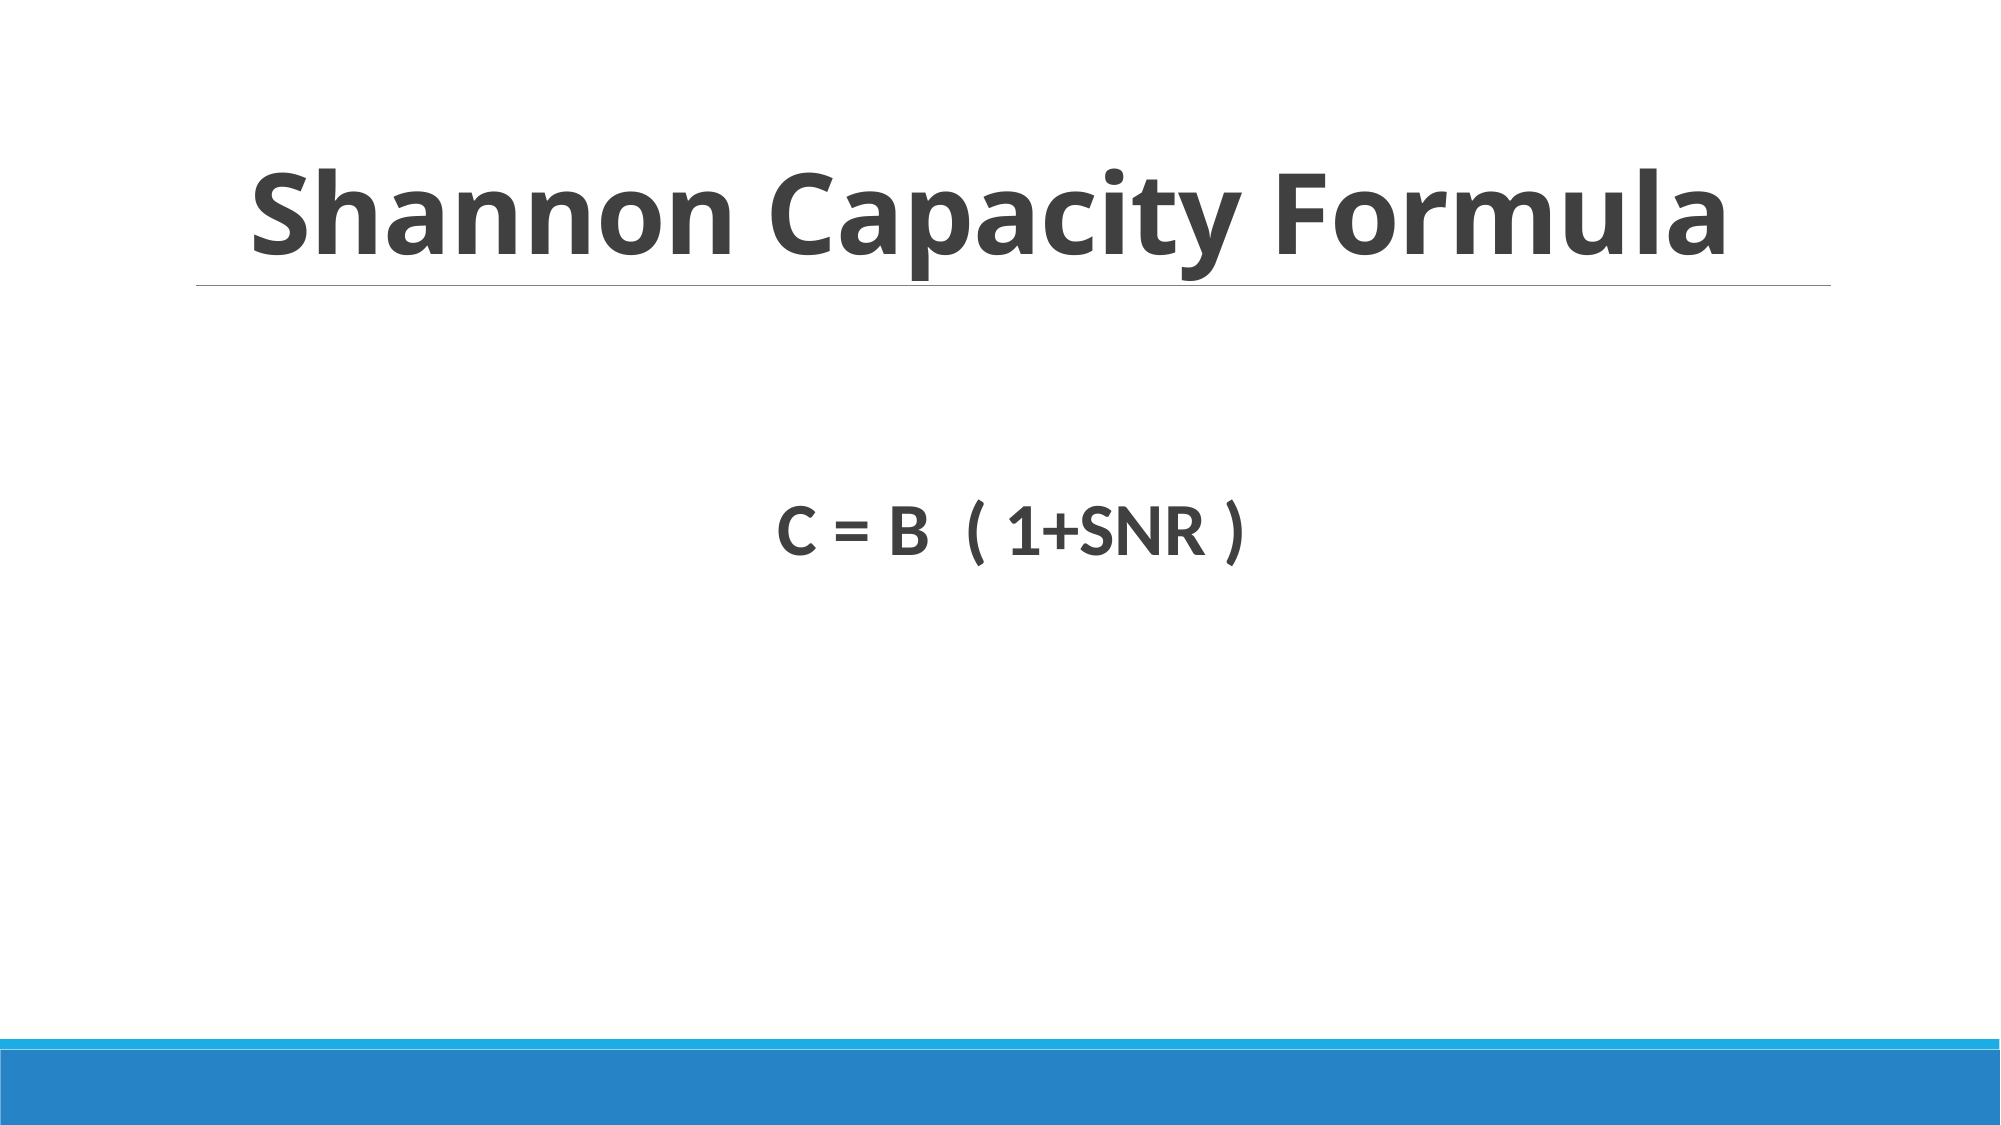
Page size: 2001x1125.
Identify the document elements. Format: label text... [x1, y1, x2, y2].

title Shannon Capacity Formula [180, 47, 1830, 285]
